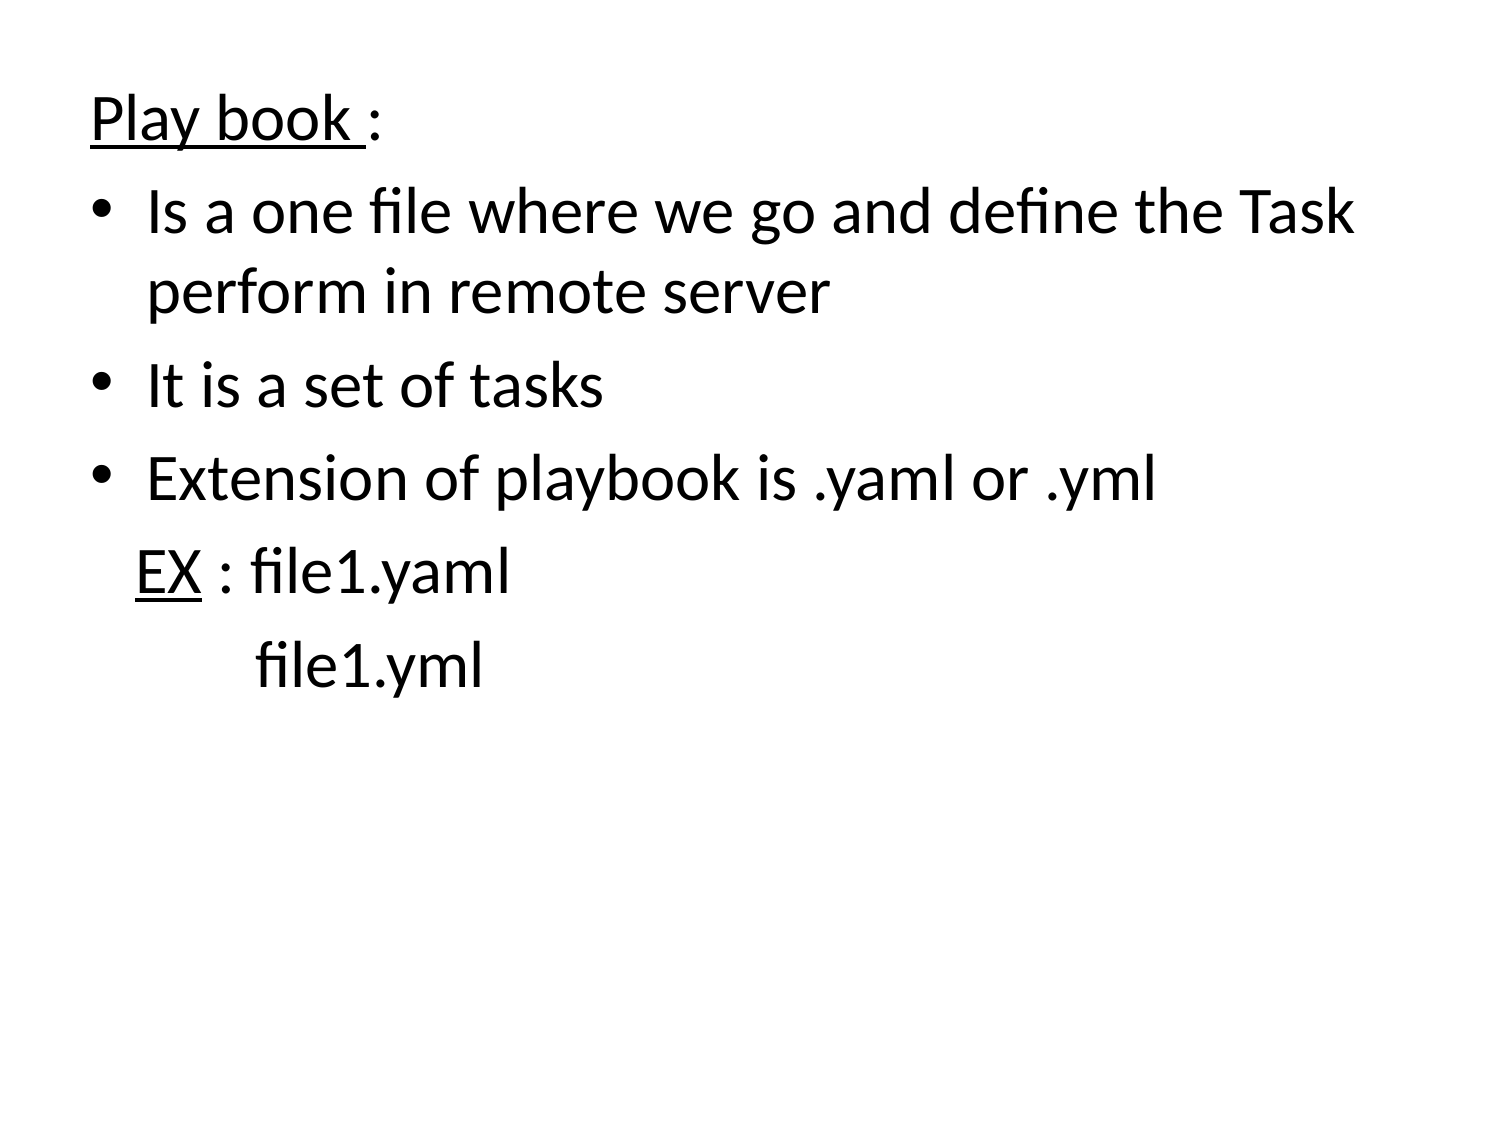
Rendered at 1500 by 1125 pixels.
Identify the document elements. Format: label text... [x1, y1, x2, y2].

list Play book : Is a one file where we go and define the Task perform in remote server It is a set of tasks Extension of playbook is .yaml or .yml EX : file1.yaml file1.yml [75, 66, 1425, 1005]
